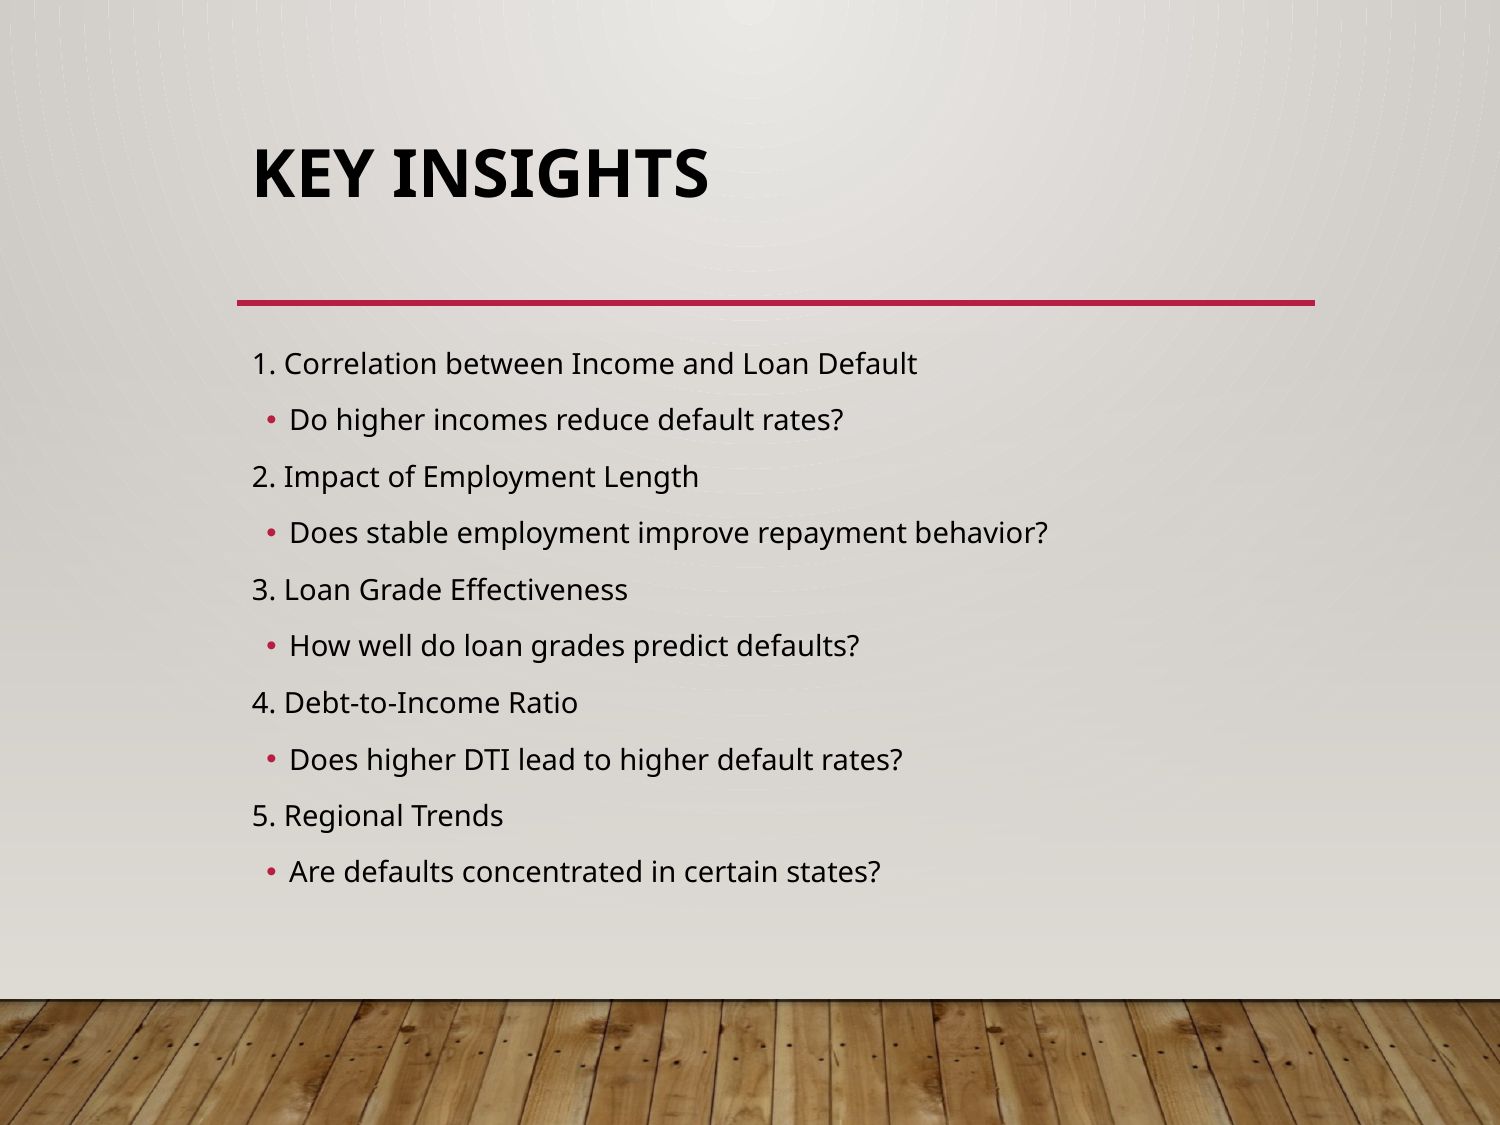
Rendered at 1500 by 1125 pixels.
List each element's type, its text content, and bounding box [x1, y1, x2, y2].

picture [0, 999, 1500, 1125]
list 1. Correlation between Income and Loan Default Do higher incomes reduce default rates? 2. Impact of Employment Length Does stable employment improve repayment behavior? 3. Loan Grade Effectiveness How well do loan grades predict defaults? 4. Debt-to-Income Ratio Does higher DTI lead to higher default rates? 5. Regional Trends Are defaults concentrated in certain states? [236, 330, 1315, 897]
title Key Insights [236, 131, 1315, 305]
